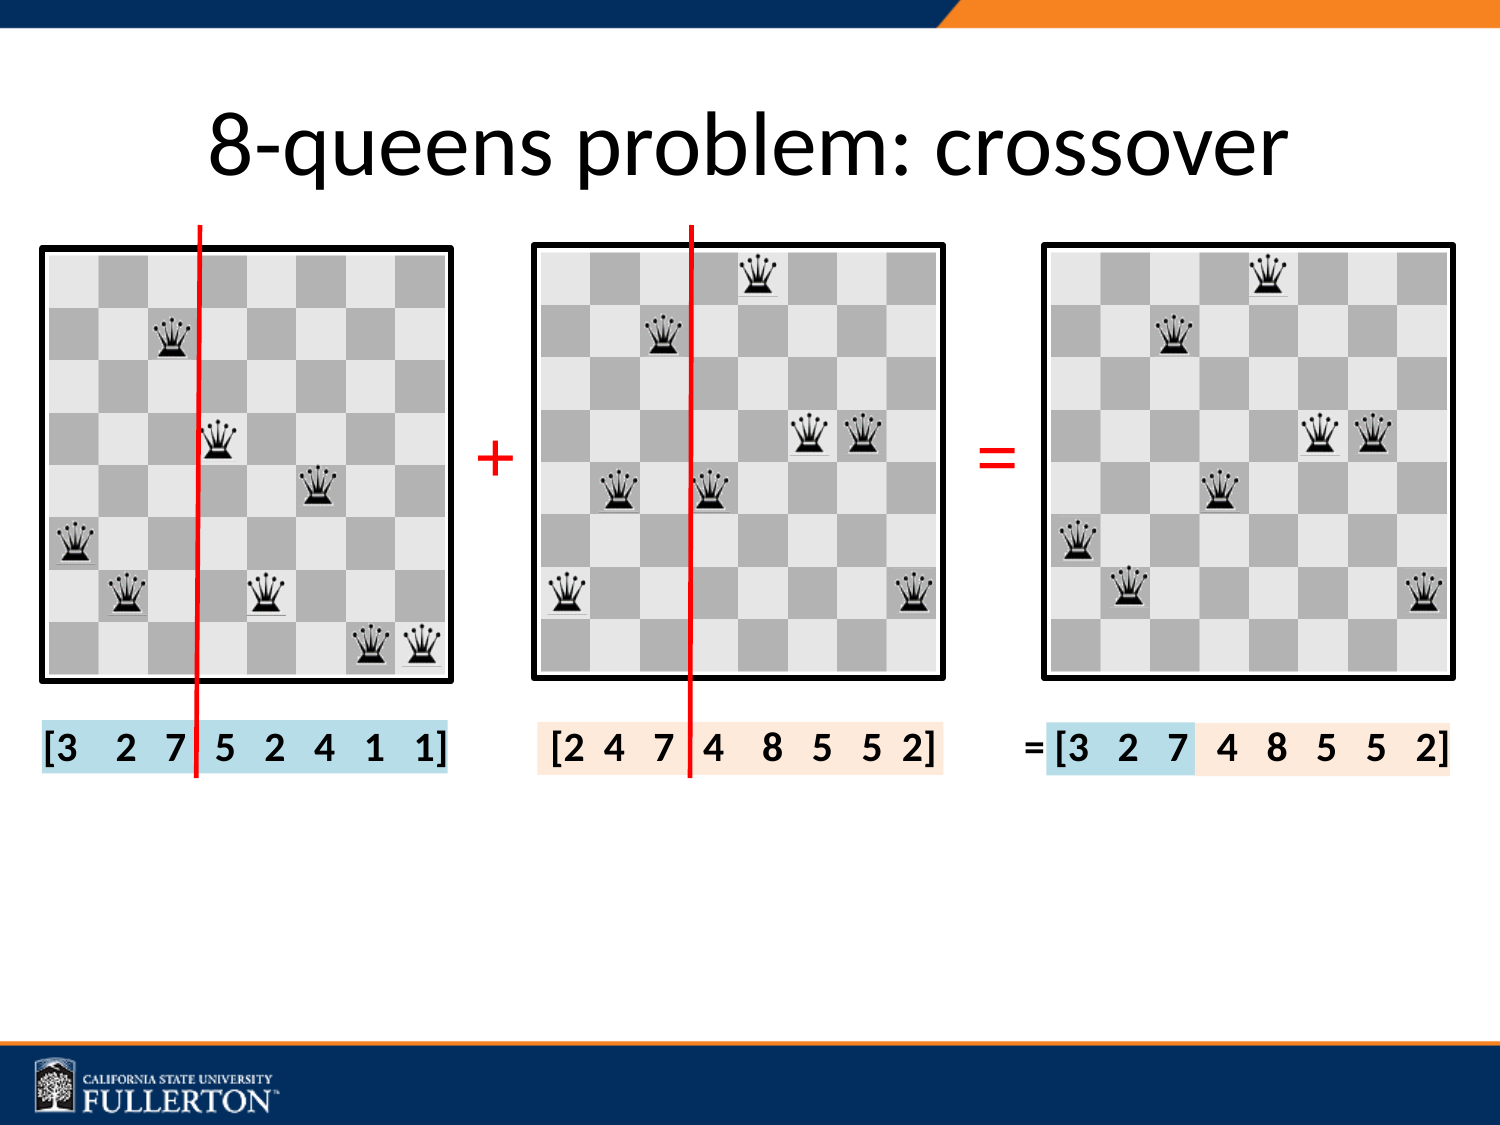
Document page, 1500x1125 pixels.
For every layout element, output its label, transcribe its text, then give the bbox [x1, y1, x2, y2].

text_box + [459, 400, 510, 506]
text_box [1047, 248, 1451, 676]
title 8-queens problem: crossover [75, 45, 1425, 233]
text_box [3 2 7 5 2 4 1 1] [28, 712, 190, 778]
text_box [205, 251, 448, 679]
text_box [3 2 7 5 2 4 1 1] [205, 712, 464, 778]
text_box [536, 248, 684, 676]
text_box [2 4 7 4 8 5 5 2] [535, 712, 684, 778]
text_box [697, 248, 940, 676]
text_box = [961, 400, 1012, 506]
text_box = [3 2 7 4 8 5 5 2] [1009, 712, 1466, 778]
picture [0, 0, 1500, 1125]
text_box [2 4 7 4 8 5 5 2] [697, 712, 953, 778]
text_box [196, 224, 201, 779]
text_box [44, 251, 190, 679]
